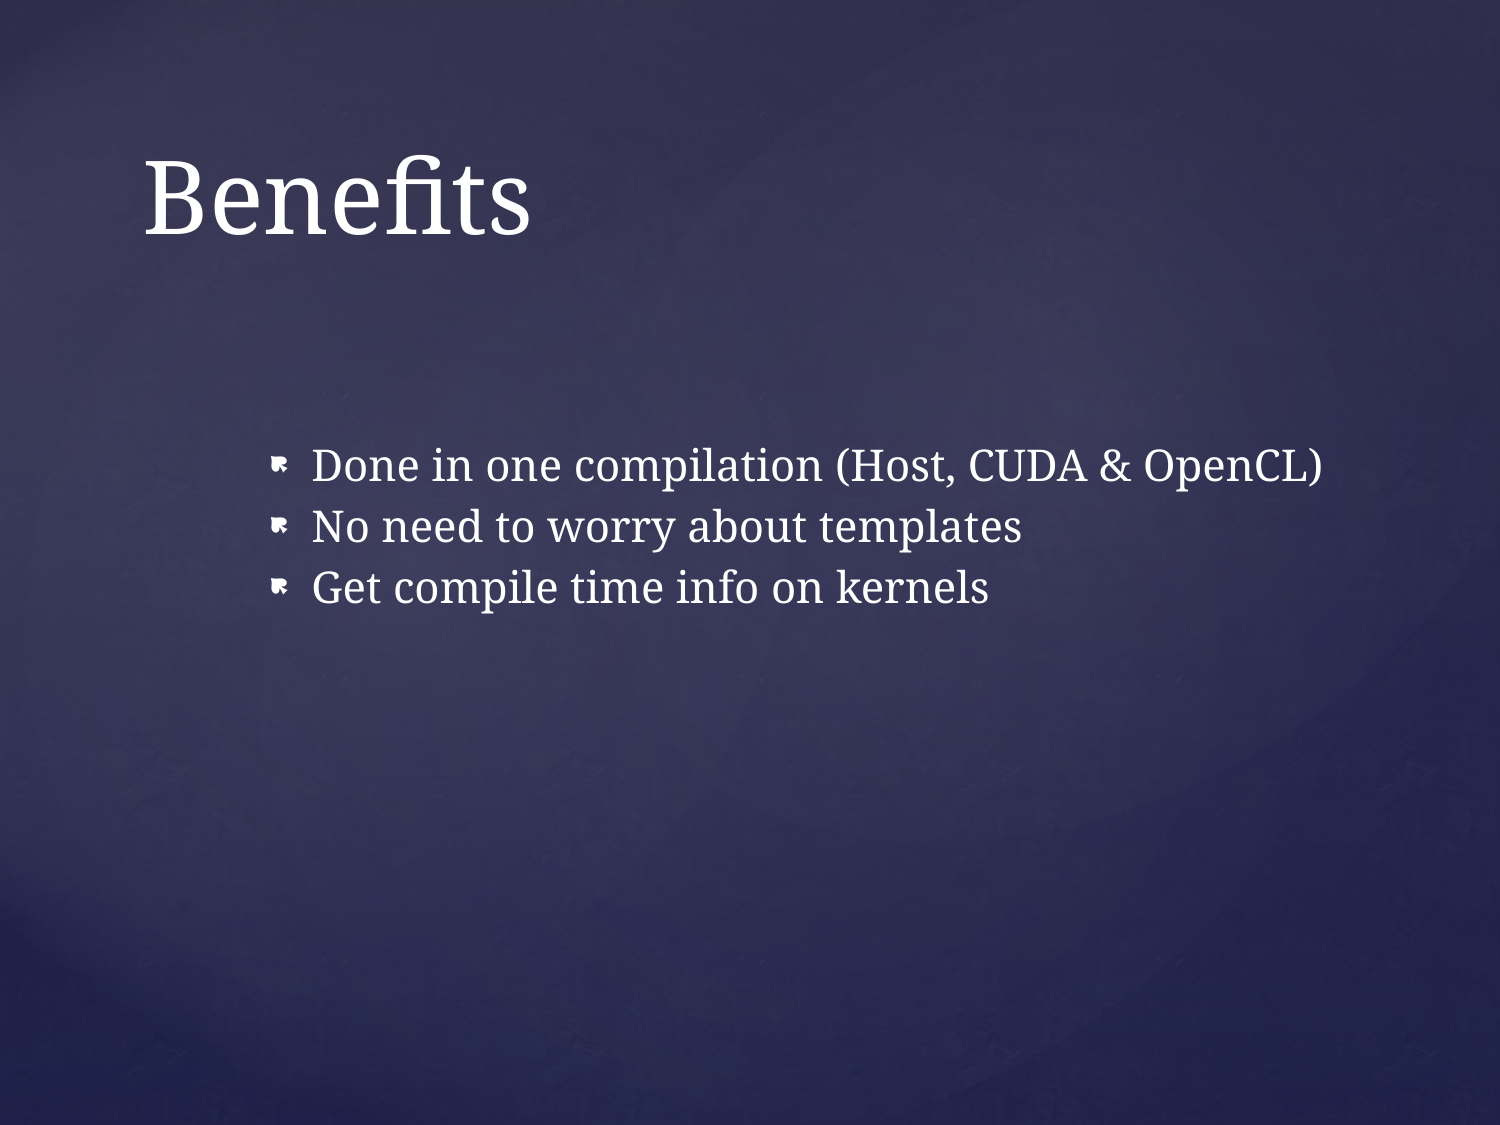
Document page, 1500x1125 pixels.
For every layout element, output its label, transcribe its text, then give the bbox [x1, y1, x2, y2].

title Benefits [127, 112, 1365, 263]
list Done in one compilation (Host, CUDA & OpenCL) No need to worry about templates Get compile time info on kernels [251, 263, 1350, 826]
